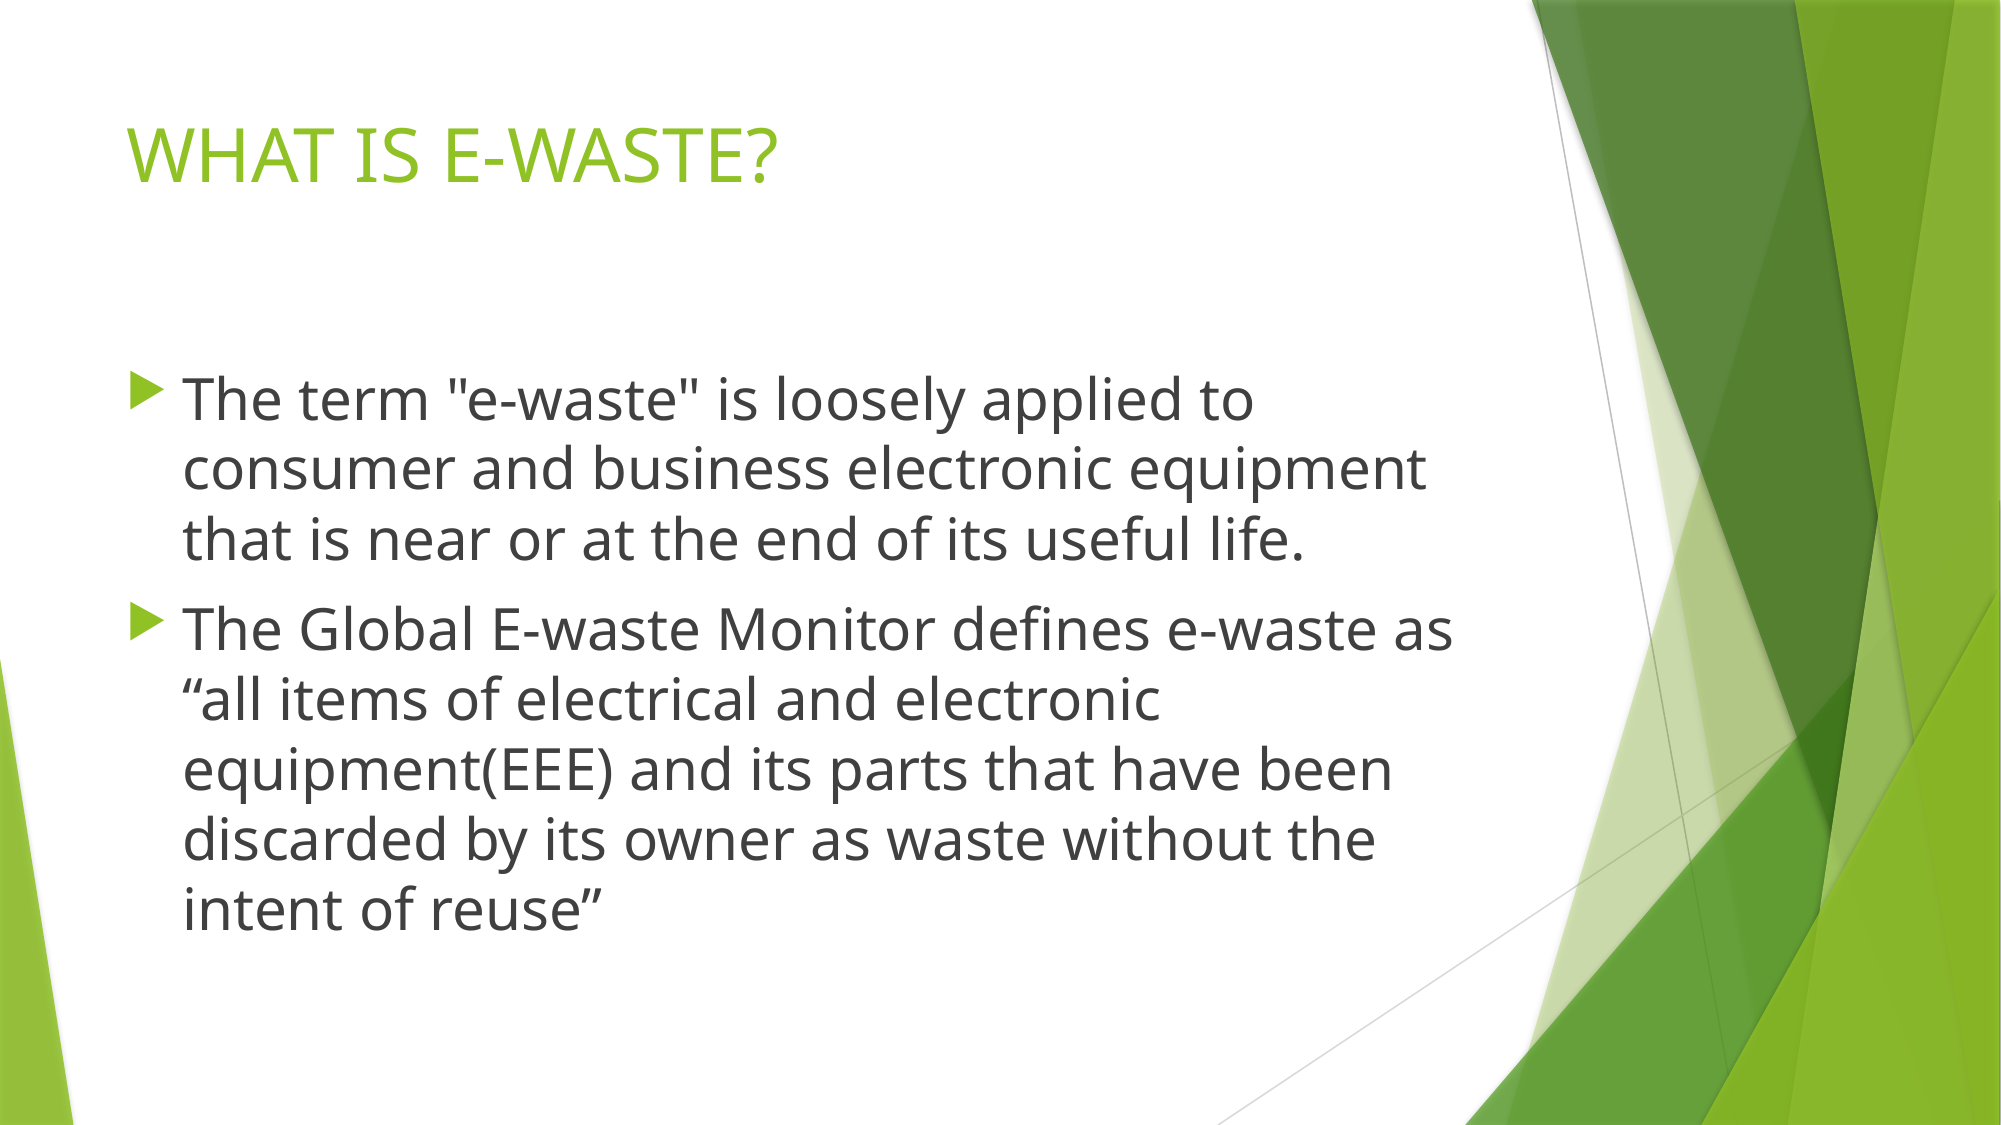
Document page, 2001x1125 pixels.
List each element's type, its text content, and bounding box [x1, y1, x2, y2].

list The term "e-waste" is loosely applied to consumer and business electronic equipment that is near or at the end of its useful life. The Global E-waste Monitor defines e-waste as “all items of electrical and electronic equipment(EEE) and its parts that have been discarded by its owner as waste without the intent of reuse” [111, 354, 1522, 992]
title WHAT IS E-WASTE? [111, 99, 1522, 317]
